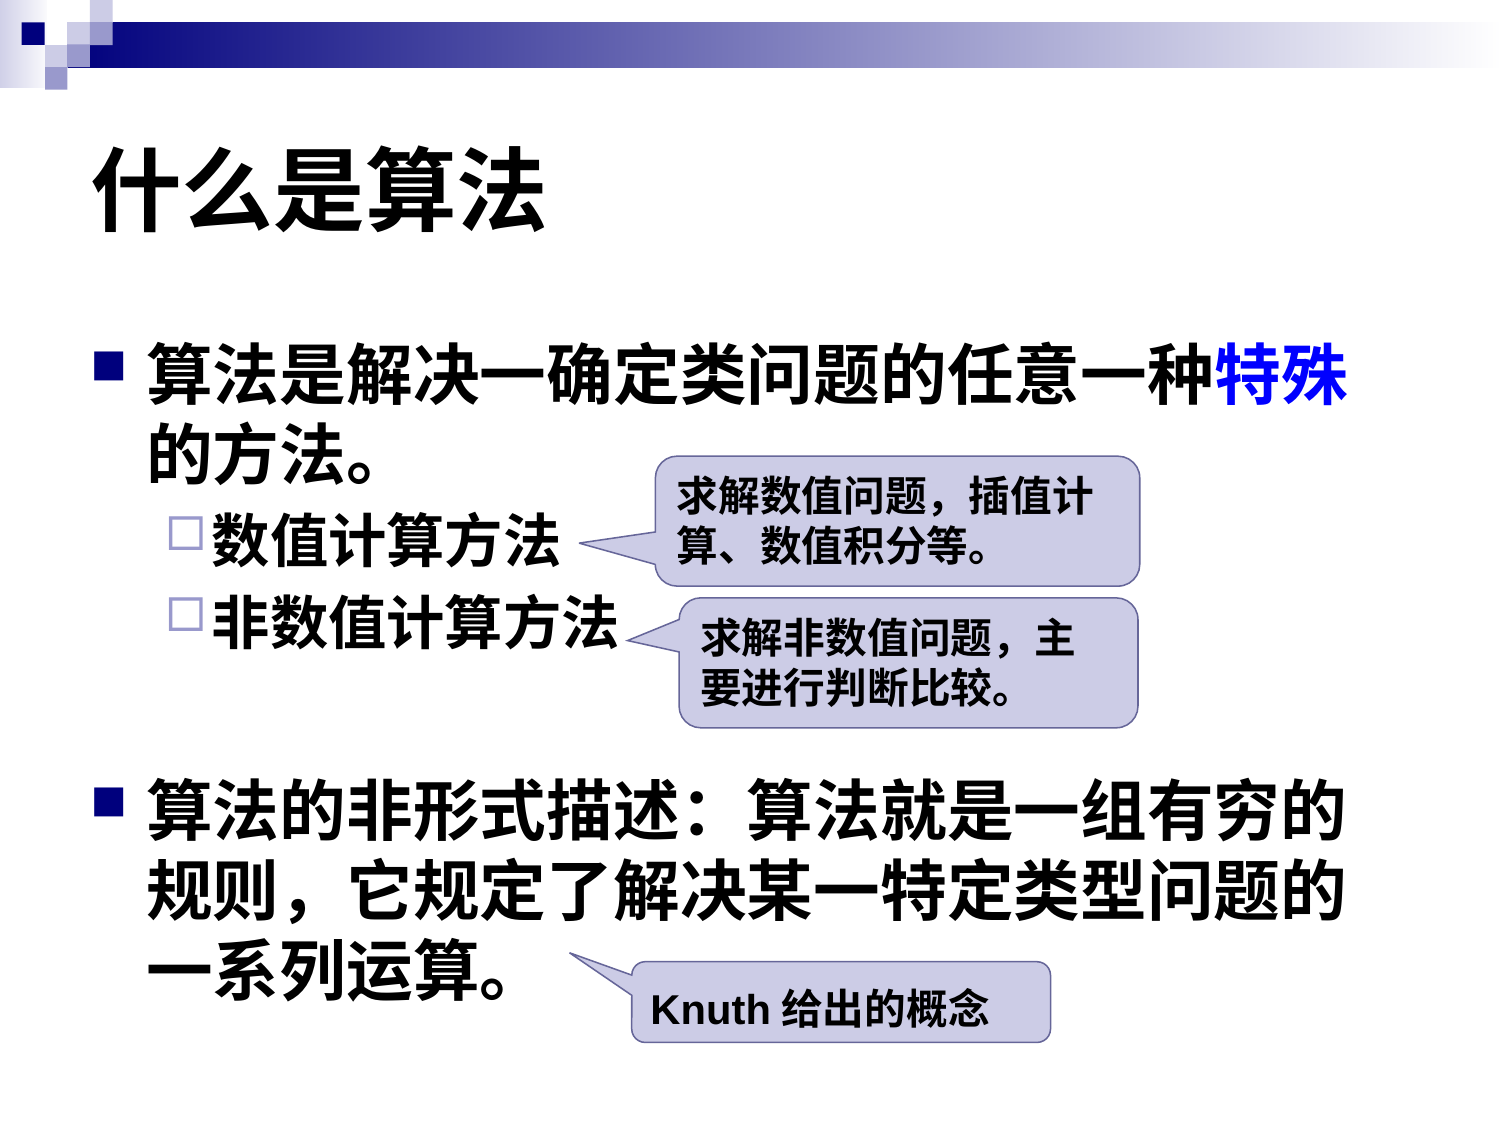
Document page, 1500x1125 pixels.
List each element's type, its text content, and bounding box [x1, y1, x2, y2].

text_box Knuth给出的概念 [569, 952, 1051, 1043]
title 什么是算法 [75, 75, 1425, 300]
list 算法是解决一确定类问题的任意一种特殊的方法。 数值计算方法 非数值计算方法 算法的非形式描述：算法就是一组有穷的规则，它规定了解决某一特定类型问题的一系列运算。 [75, 324, 1425, 1035]
text_box 求解非数值问题，主要进行判断比较。 [627, 597, 1138, 728]
text_box 求解数值问题，插值计算、数值积分等。 [579, 456, 1140, 587]
